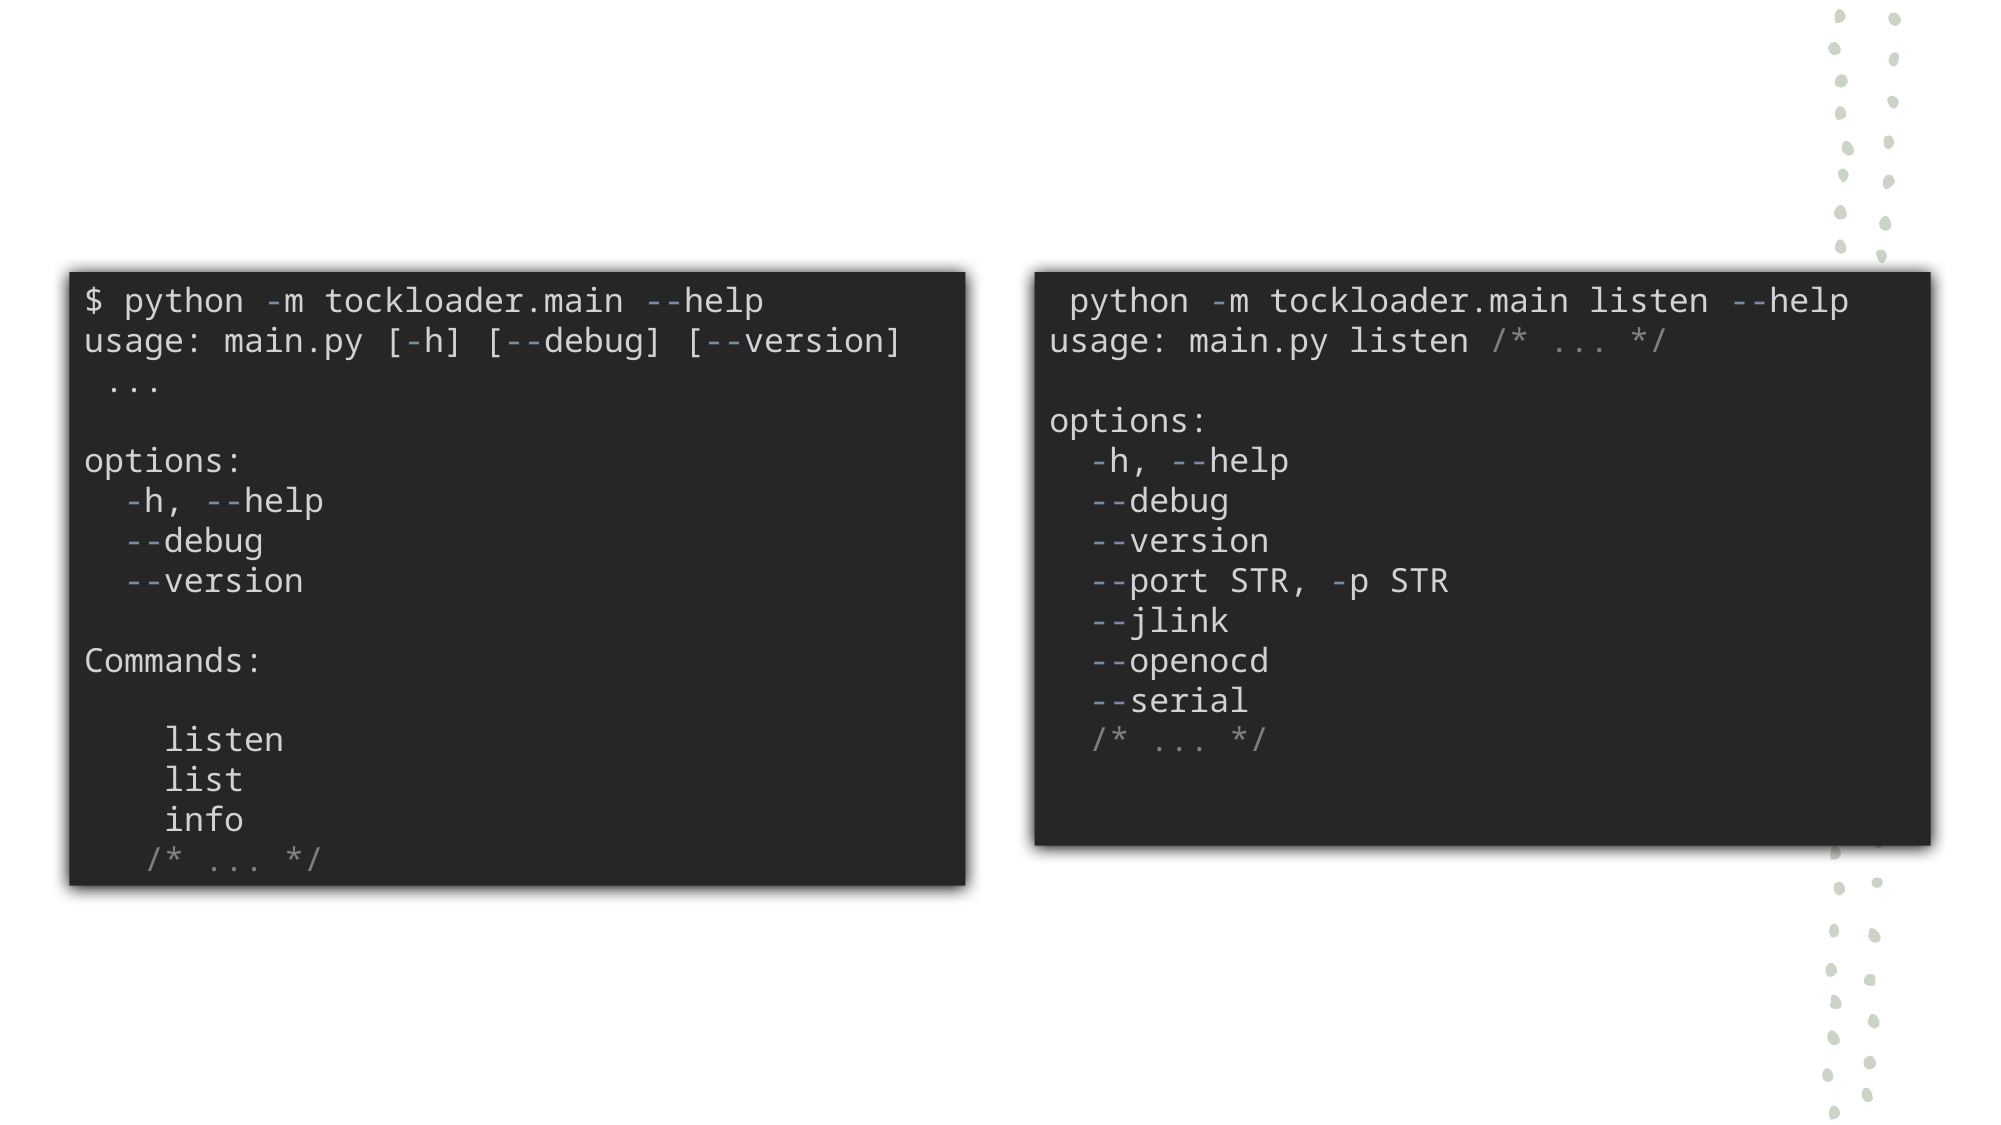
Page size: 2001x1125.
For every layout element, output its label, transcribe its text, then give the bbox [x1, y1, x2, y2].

text_box $ python -m tockloader.main --help usage: main.py [-h] [--debug] [--version] ... options: -h, --help --debug --version Commands: listen list info /* ... */ [69, 272, 966, 886]
text_box python -m tockloader.main listen --help usage: main.py listen /* ... */ options: -h, --help --debug --version --port STR, -p STR --jlink --openocd --serial /* ... */ [1034, 272, 1931, 846]
